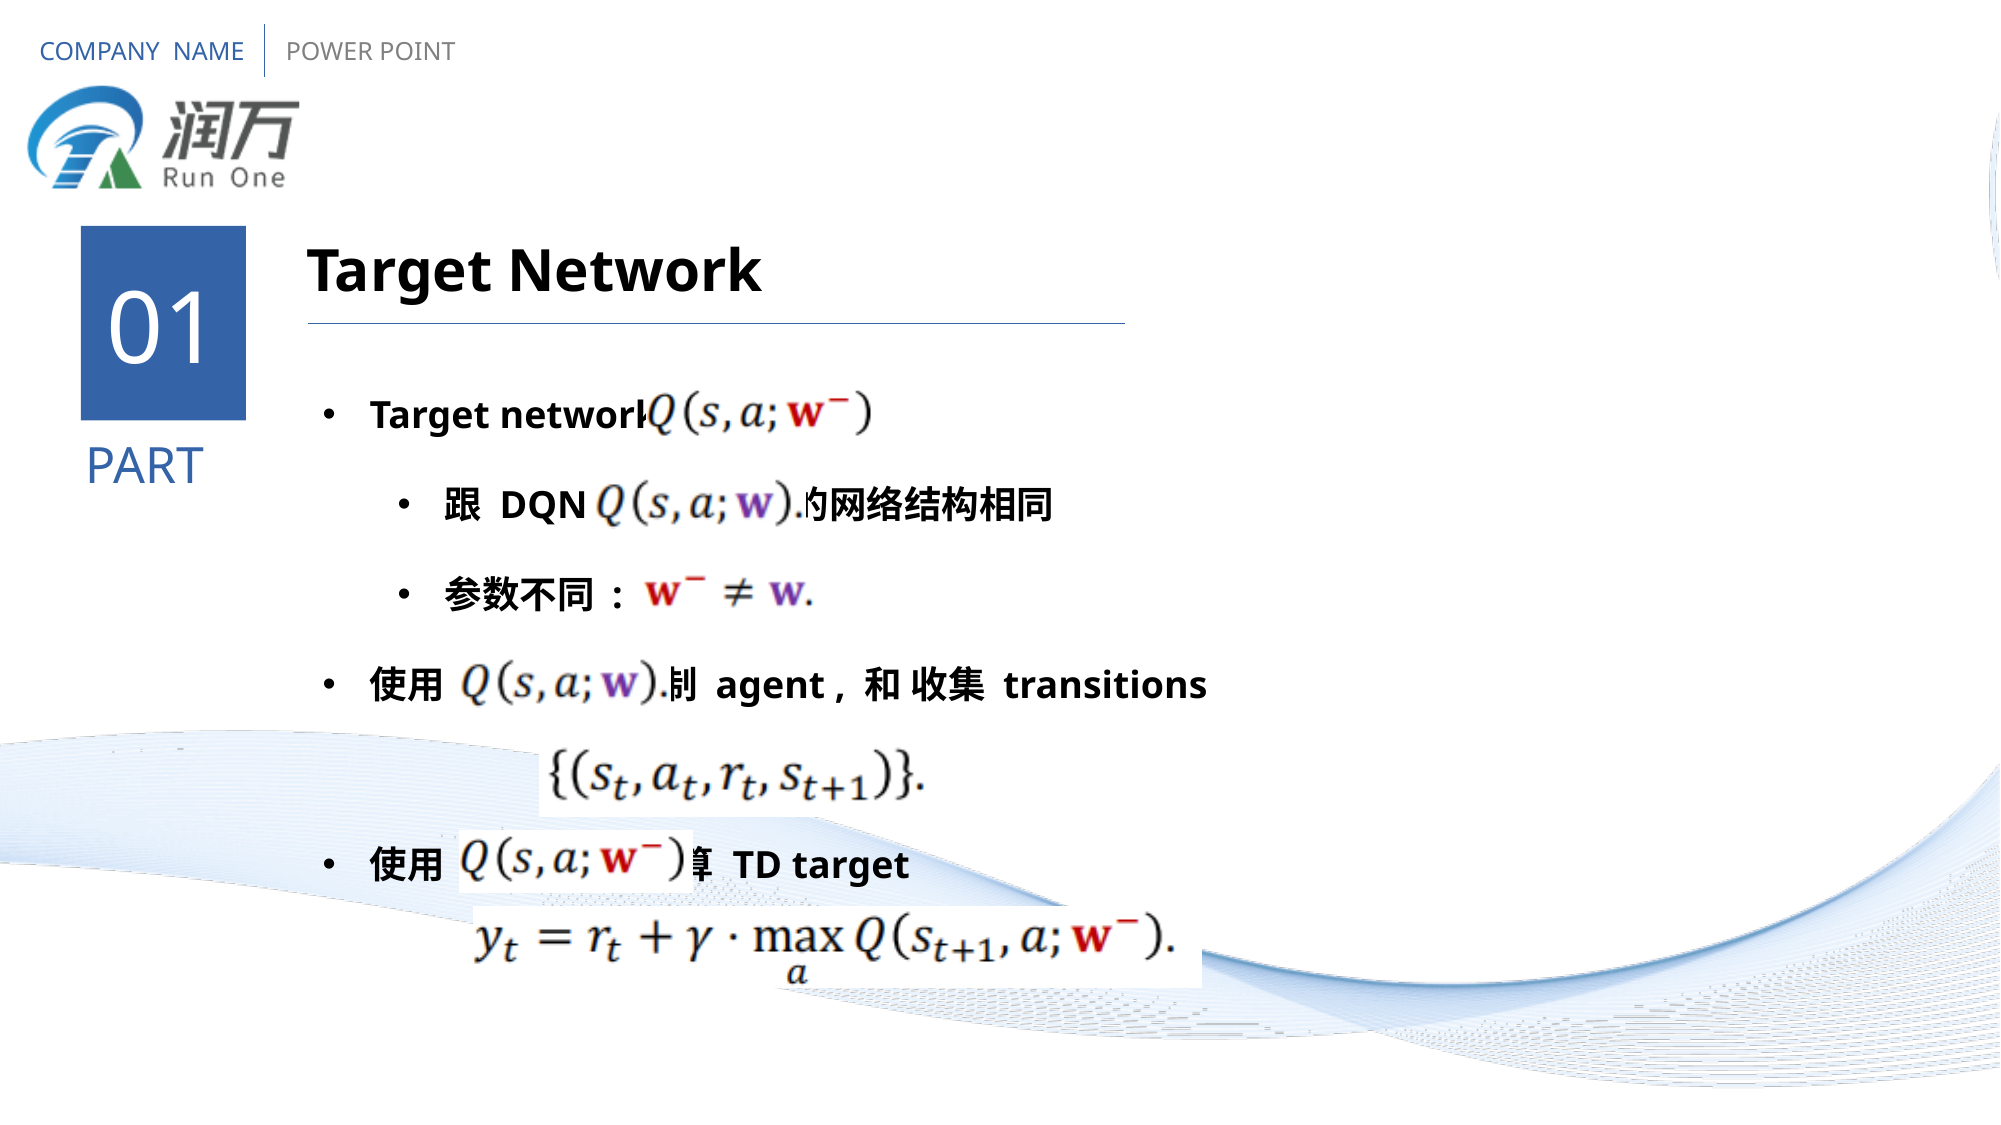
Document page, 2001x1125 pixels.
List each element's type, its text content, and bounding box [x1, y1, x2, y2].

text_box Target Network [291, 226, 1702, 311]
text_box Target network: 跟 DQN 的网络结构相同 参数不同 : 使用 控制 agent , 和 收集 transitions 使用 计算 TD target [308, 383, 1477, 894]
picture [0, 0, 2000, 1125]
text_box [19, 24, 474, 77]
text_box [70, 240, 256, 503]
